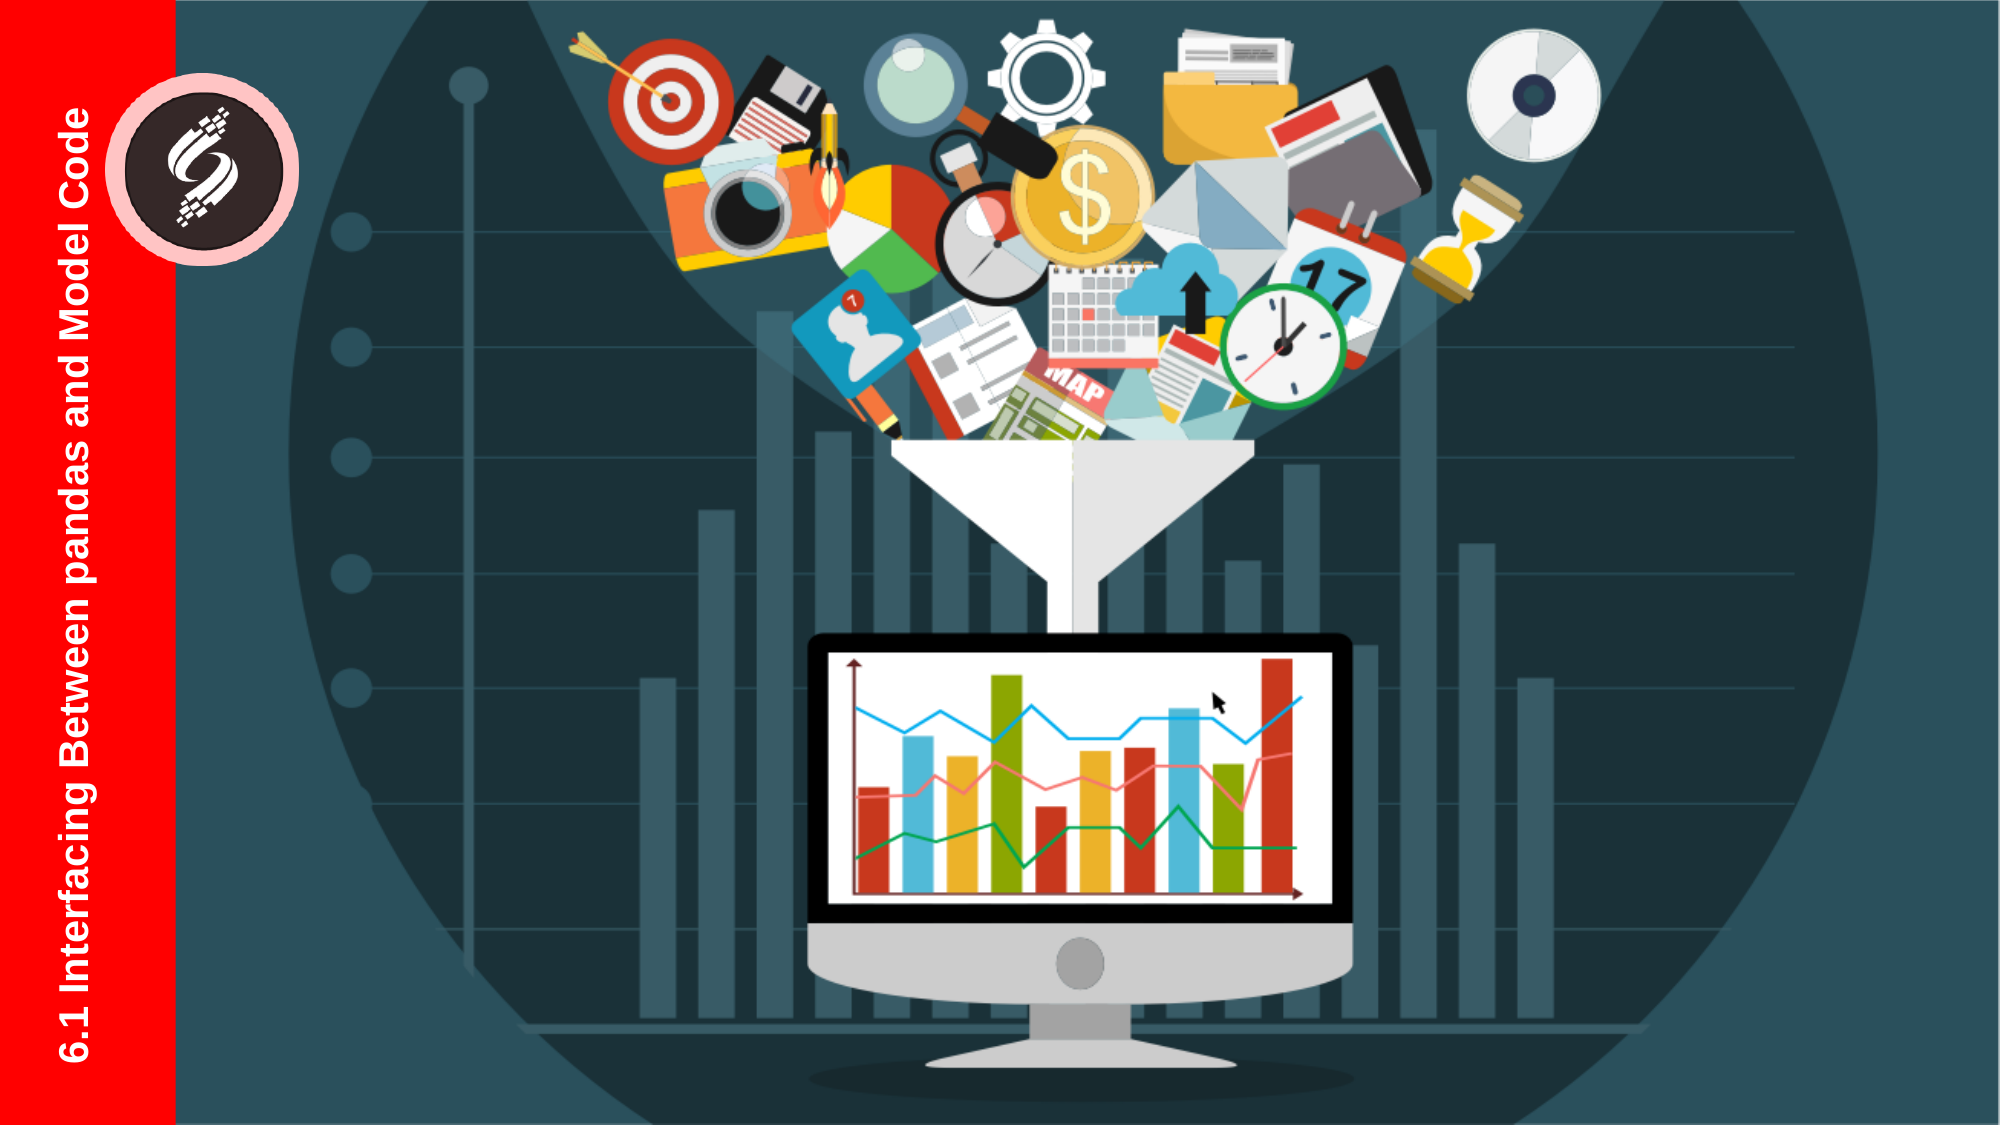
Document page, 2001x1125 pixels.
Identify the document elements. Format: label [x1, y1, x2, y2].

text_box [0, 0, 2000, 1125]
picture [103, 70, 302, 269]
